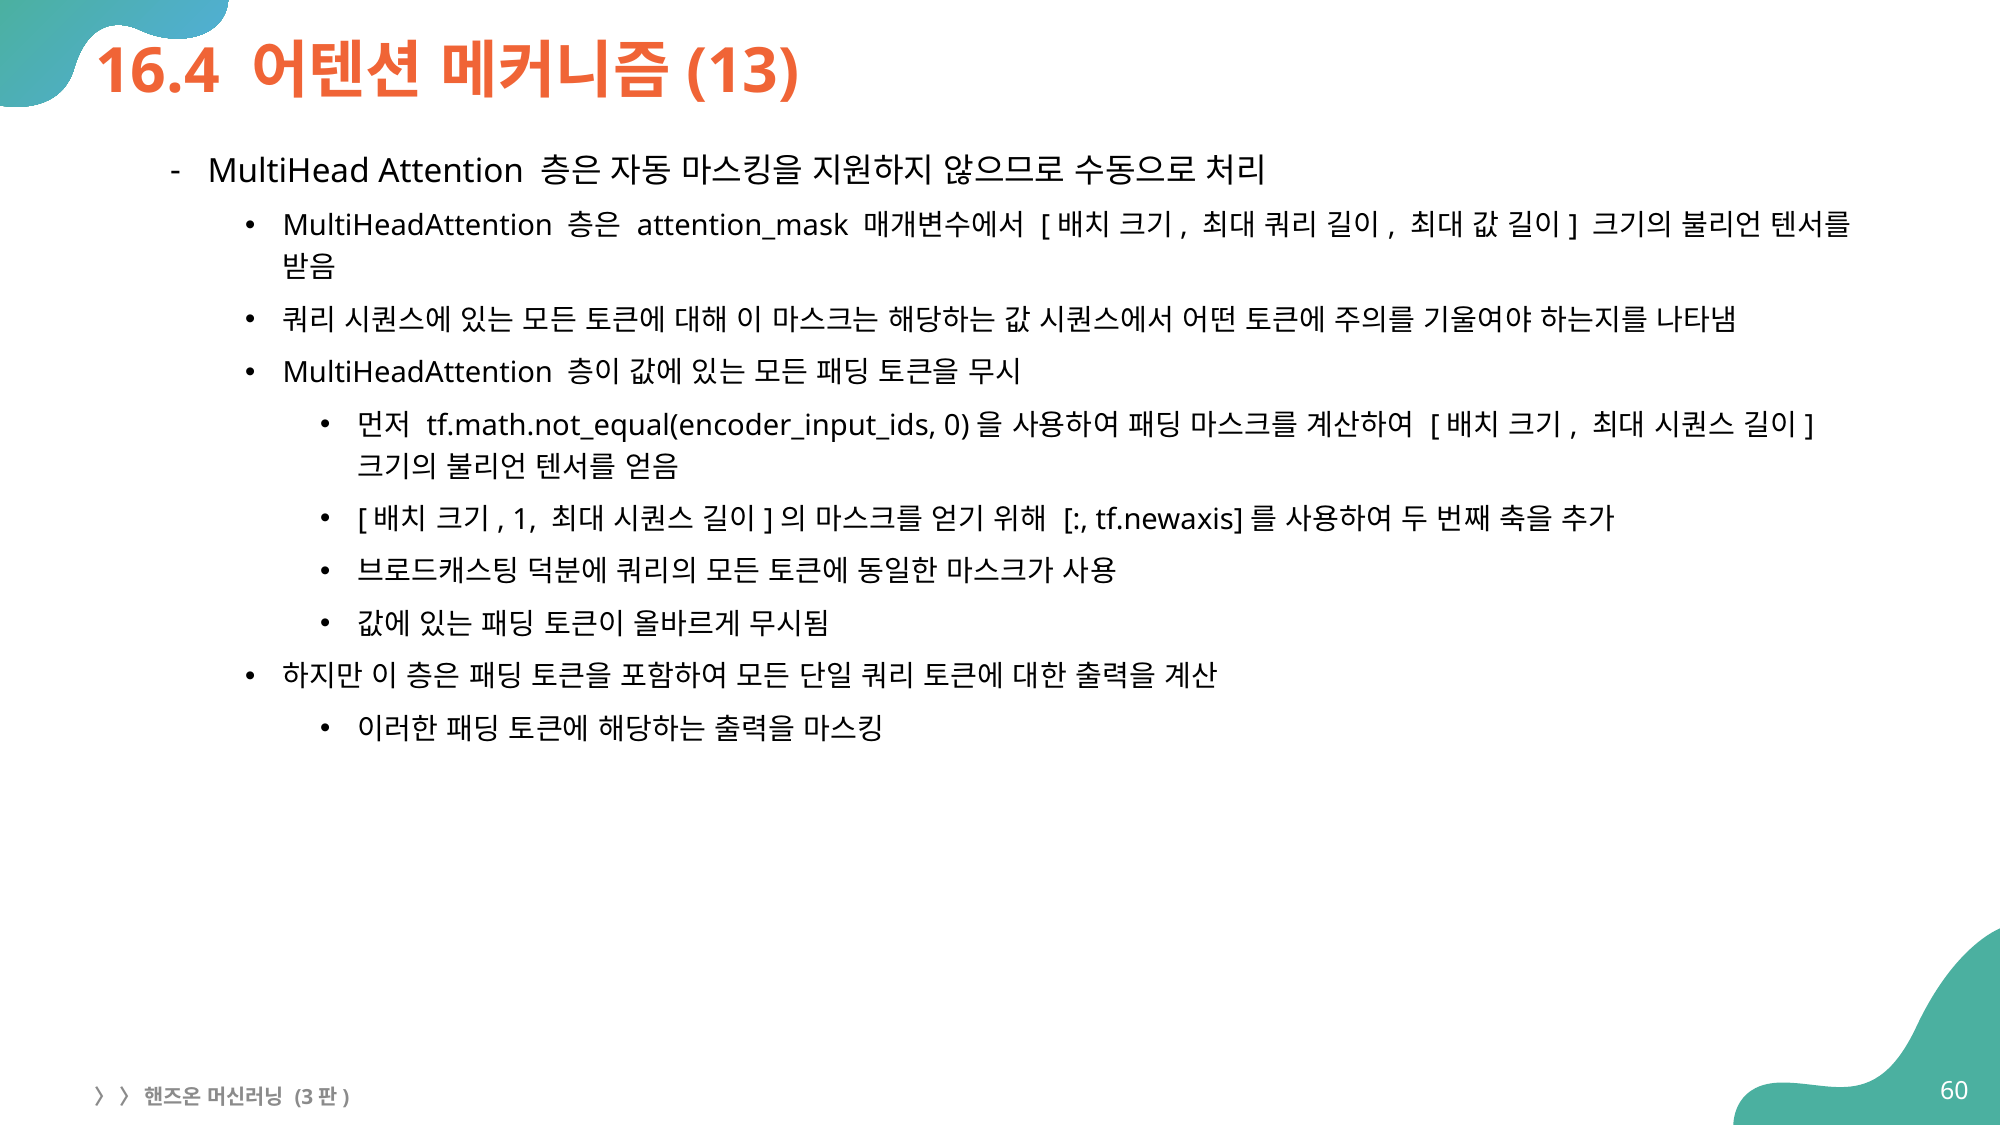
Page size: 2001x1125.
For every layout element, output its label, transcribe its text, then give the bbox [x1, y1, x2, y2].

slide_number 60 [1917, 1061, 1984, 1122]
list MultiHead Attention 층은 자동 마스킹을 지원하지 않으므로 수동으로 처리 MultiHeadAttention 층은 attention_mask 매개변수에서 [배치 크기, 최대 쿼리 길이, 최대 값 길이] 크기의 불리언 텐서를 받음 쿼리 시퀀스에 있는 모든 토큰에 대해 이 마스크는 해당하는 값 시퀀스에서 어떤 토큰에 주의를 기울여야 하는지를 나타냄 MultiHeadAttention 층이 값에 있는 모든 패딩 토큰을 무시 먼저 tf.math.not_equal(encoder_input_ids, 0)을 사용하여 패딩 마스크를 계산하여 [배치 크기, 최대 시퀀스 길이] 크기의 불리언 텐서를 얻음 [배치 크기, 1, 최대 시퀀스 길이]의 마스크를 얻기 위해 [:, tf.newaxis]를 사용하여 두 번째 축을 추가 브로드캐스팅 덕분에 쿼리의 모든 토큰에 동일한 마스크가 사용 값에 있는 패딩 토큰이 올바르게 무시됨 하지만 이 층은 패딩 토큰을 포함하여 모든 단일 쿼리 토큰에 대한 출력을 계산 이러한 패딩 토큰에 해당하는 출력을 마스킹 [79, 133, 1892, 1035]
title 16.4 어텐션 메커니즘(13) [79, 17, 1931, 128]
footer 〉 〉 핸즈온 머신러닝 (3판) [79, 1078, 755, 1114]
